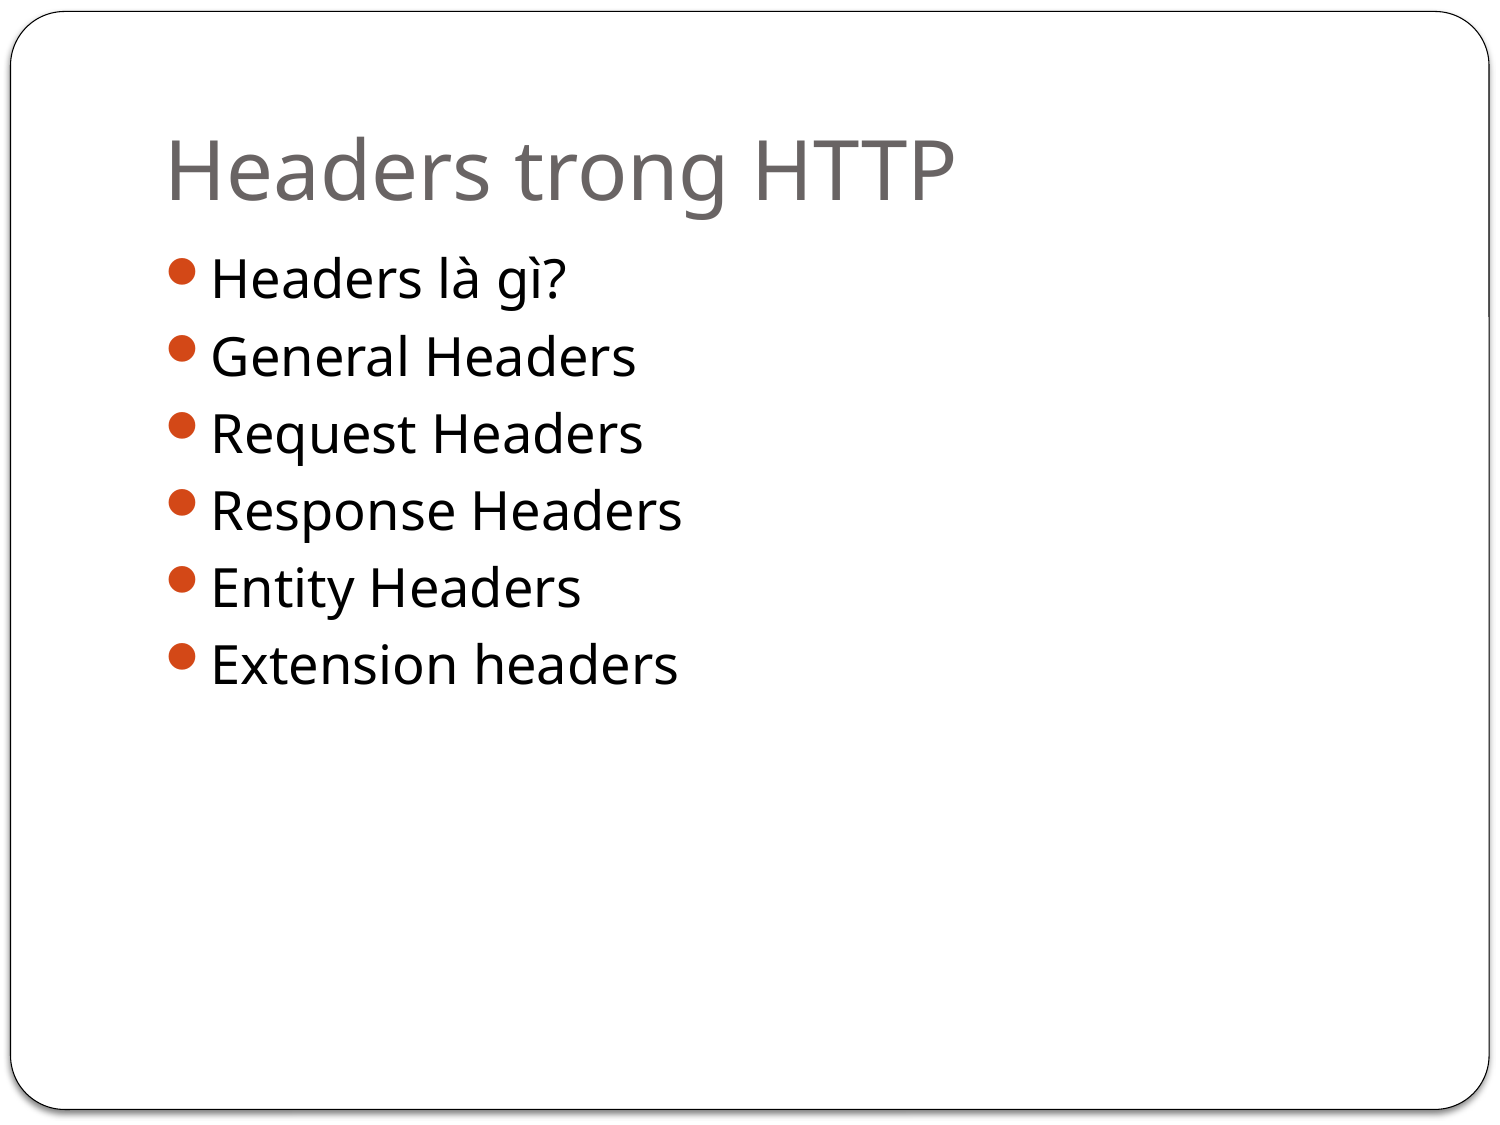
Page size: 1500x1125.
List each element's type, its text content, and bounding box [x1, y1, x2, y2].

title Headers trong HTTP [150, 45, 1425, 233]
list Headers là gì? General Headers Request Headers Response Headers Entity Headers Extension headers [150, 237, 1425, 988]
